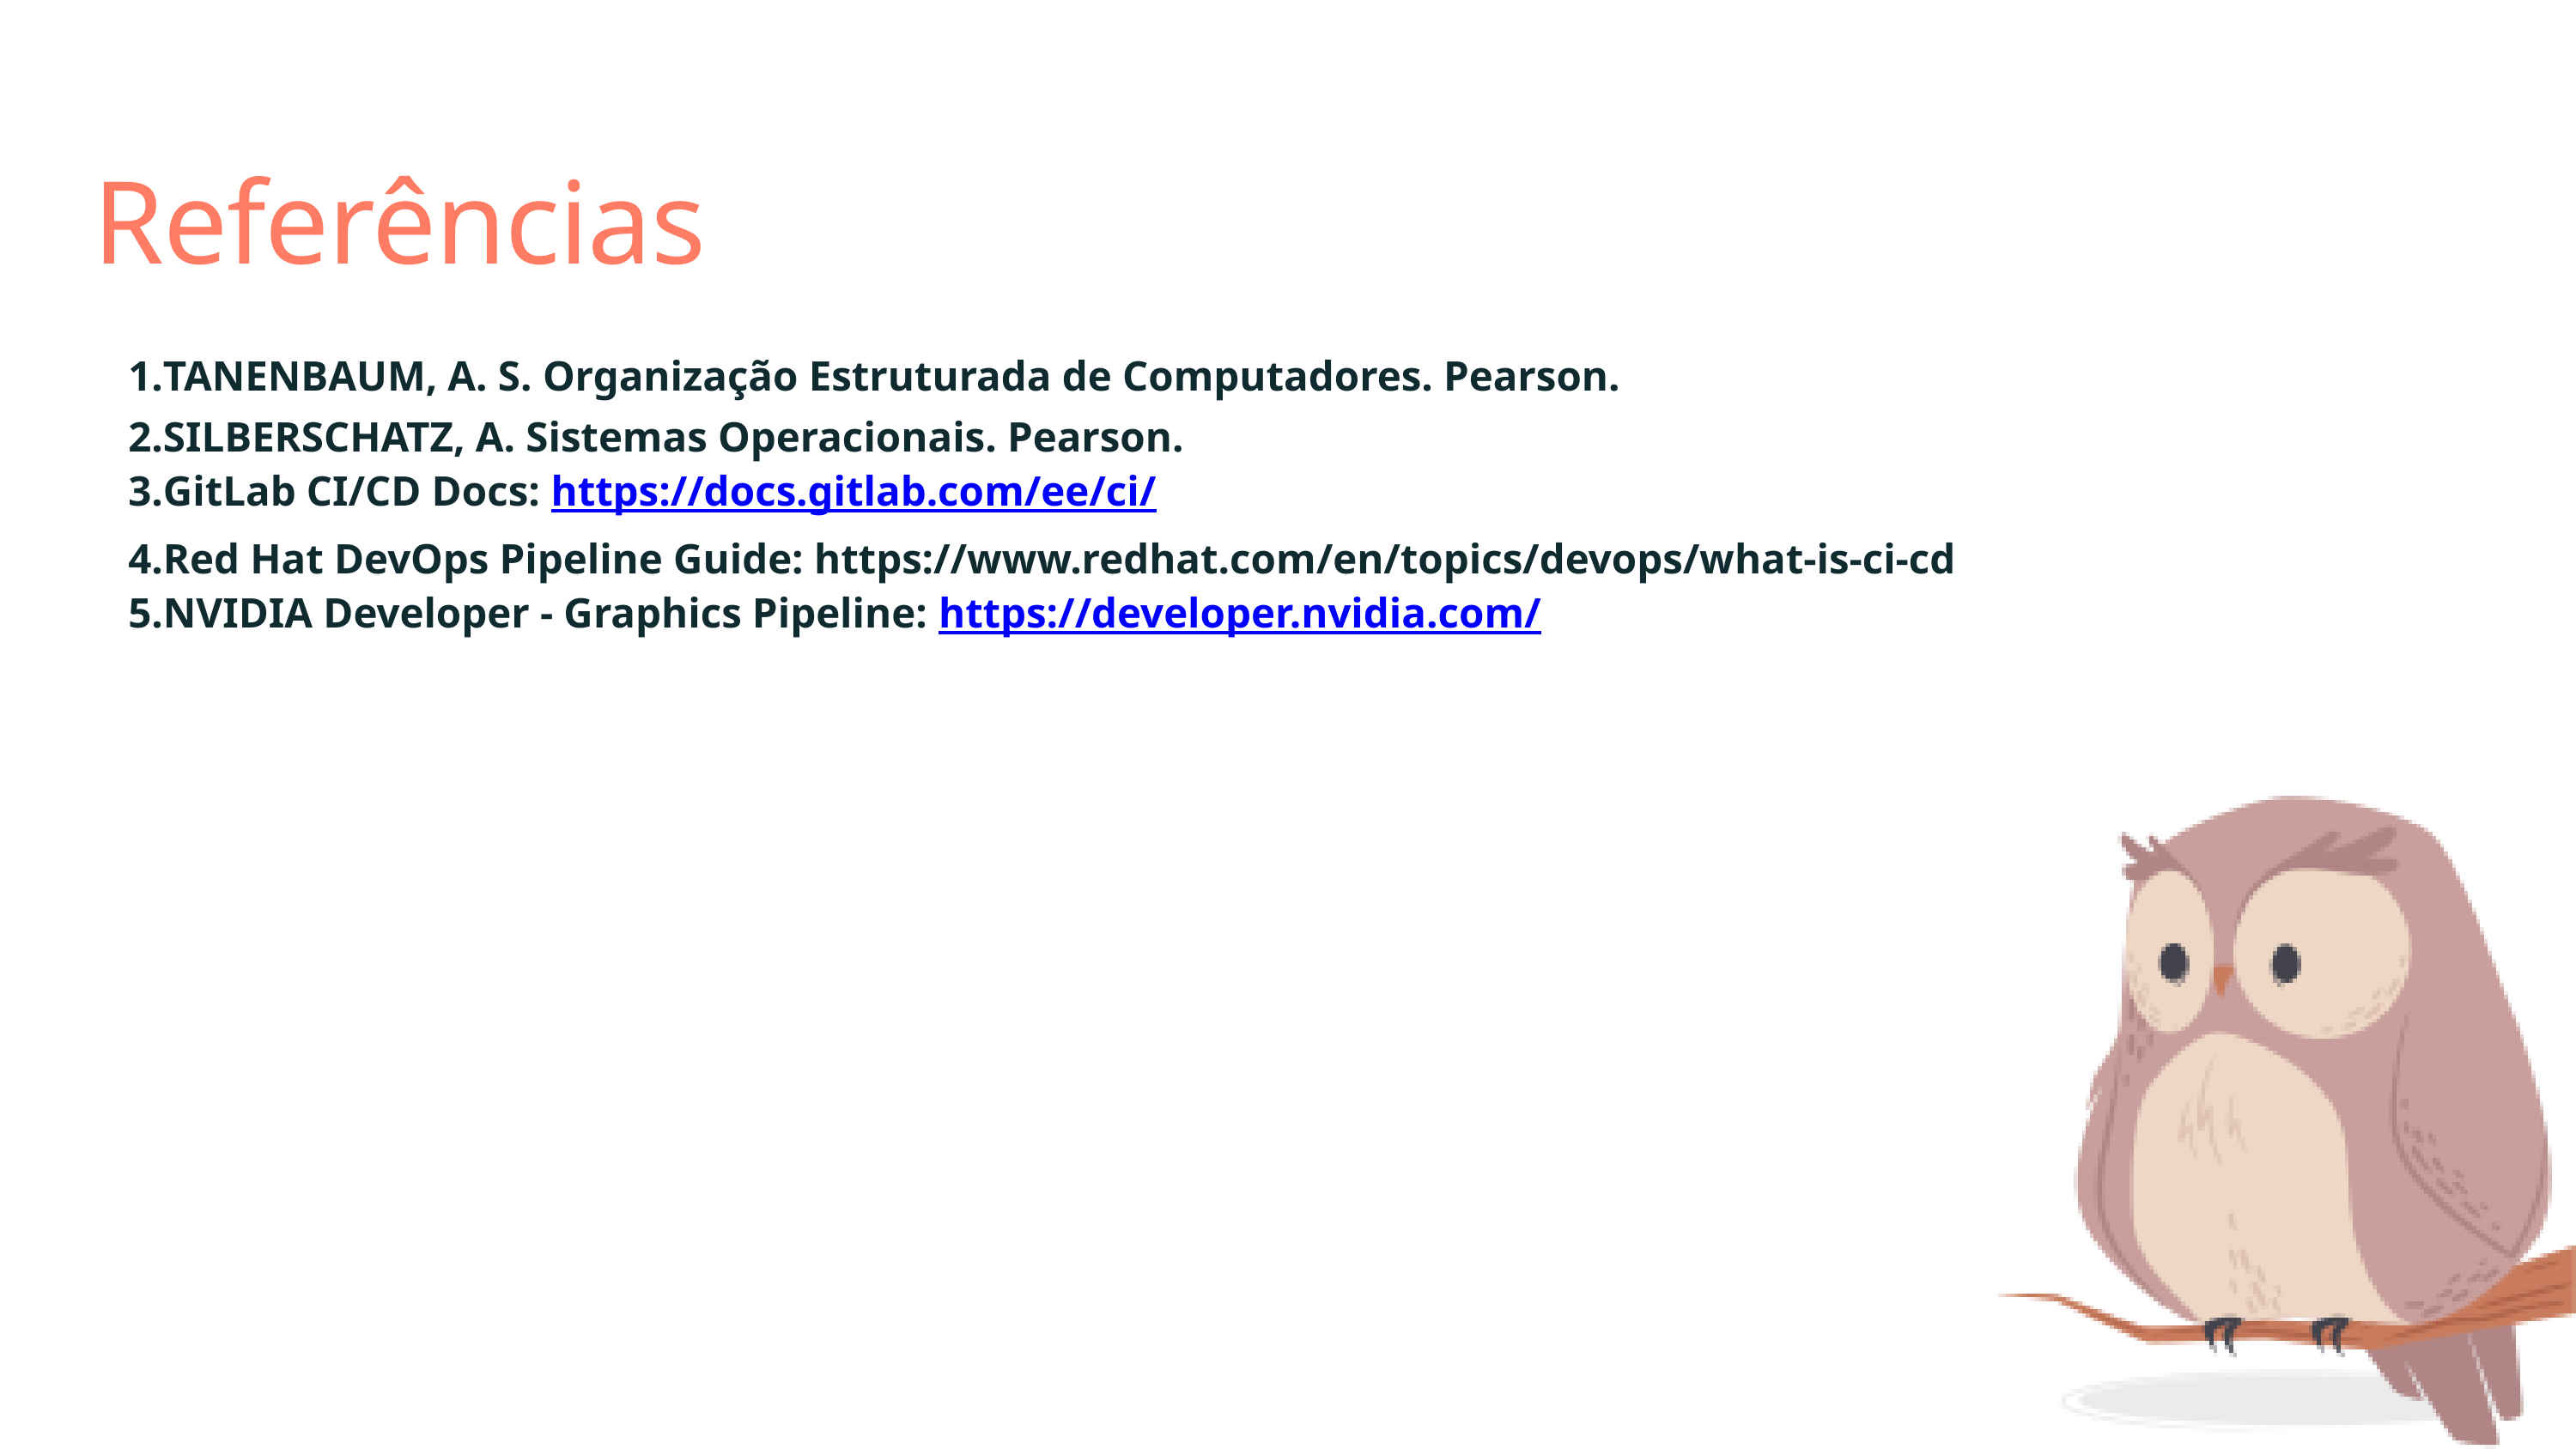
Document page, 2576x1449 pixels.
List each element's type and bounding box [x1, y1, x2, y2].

text_box [93, 159, 2483, 705]
text_box [1995, 792, 2576, 1449]
